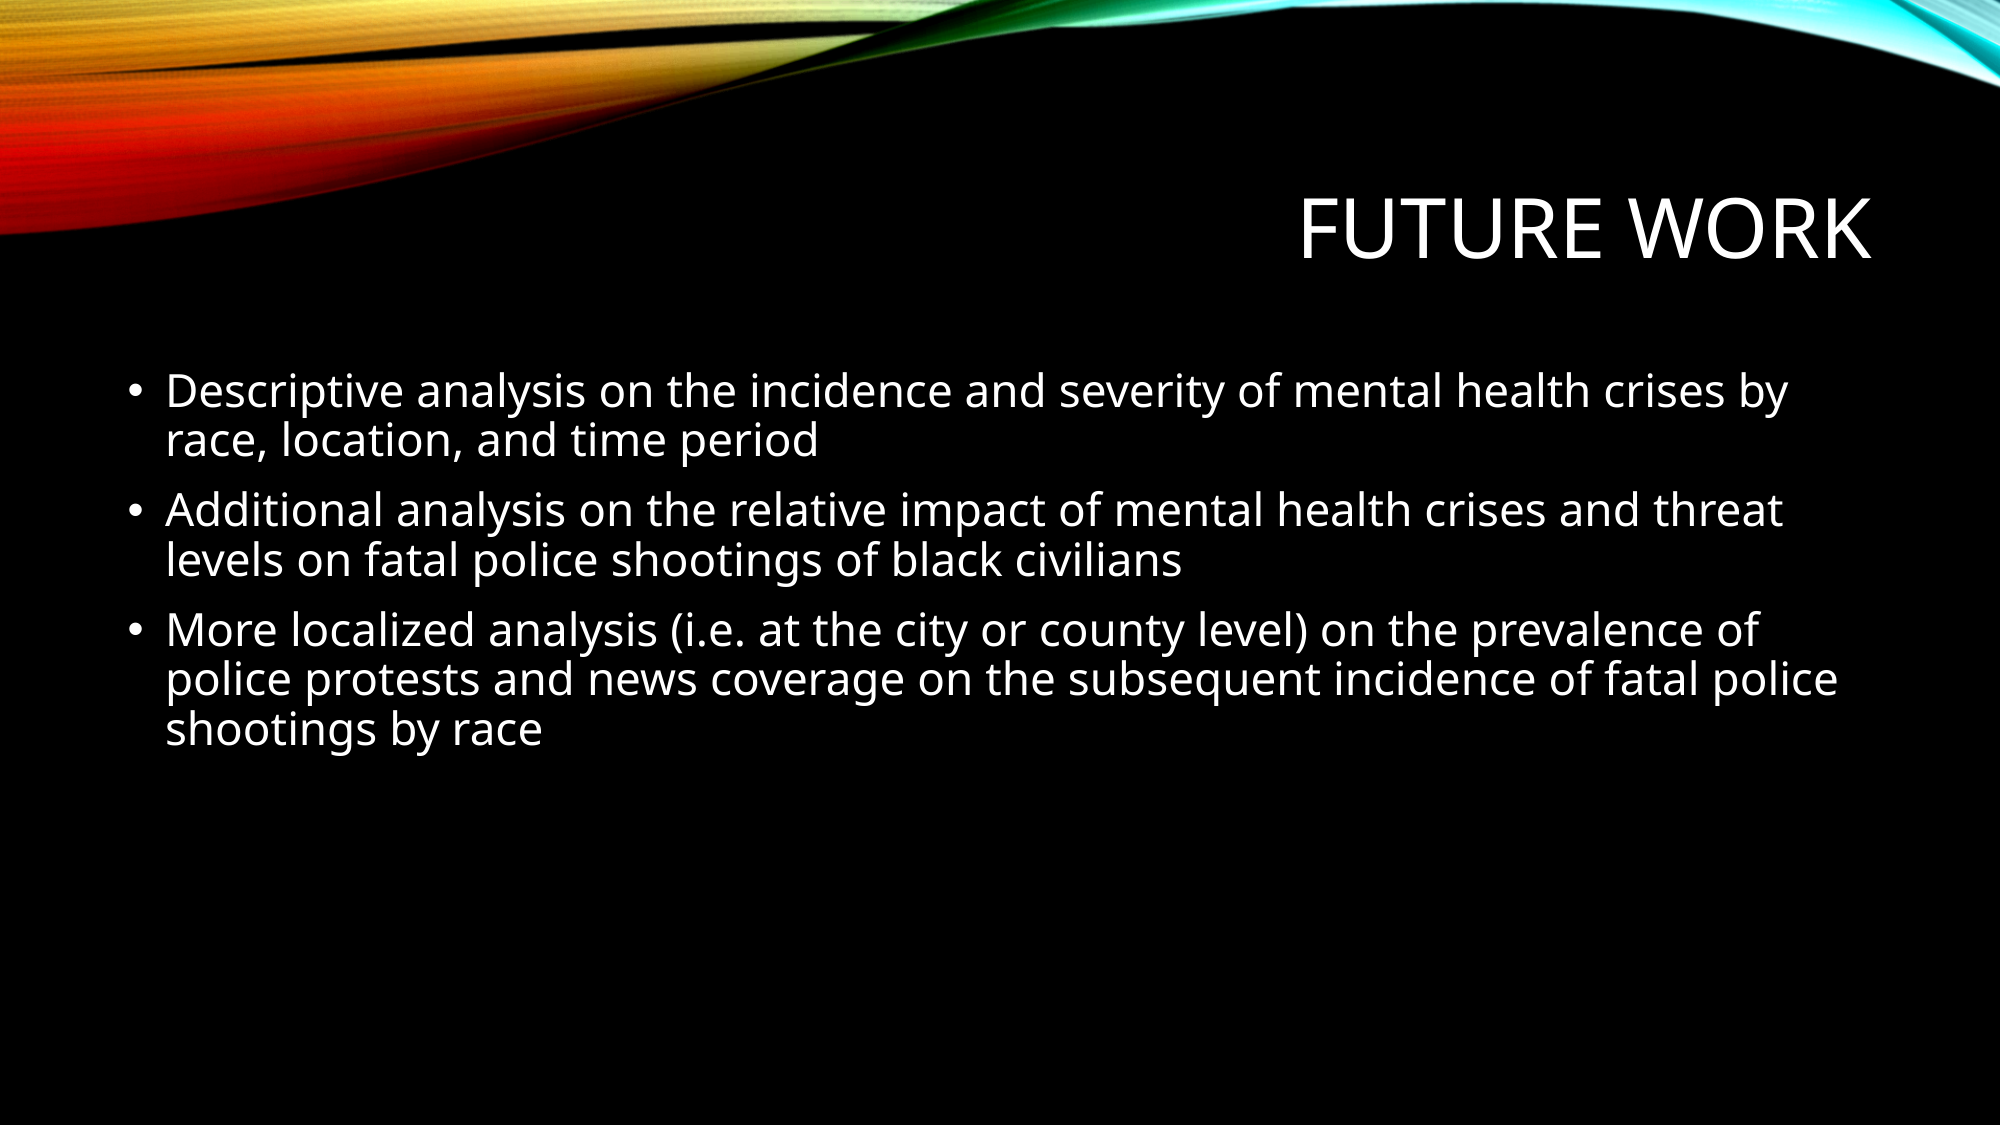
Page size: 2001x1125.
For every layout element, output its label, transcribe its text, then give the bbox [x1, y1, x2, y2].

title FUTURE WORK [474, 125, 1888, 338]
list Descriptive analysis on the incidence and severity of mental health crises by race, location, and time period Additional analysis on the relative impact of mental health crises and threat levels on fatal police shootings of black civilians More localized analysis (i.e. at the city or county level) on the prevalence of police protests and news coverage on the subsequent incidence of fatal police shootings by race [112, 360, 1888, 1021]
picture [0, 0, 2000, 237]
